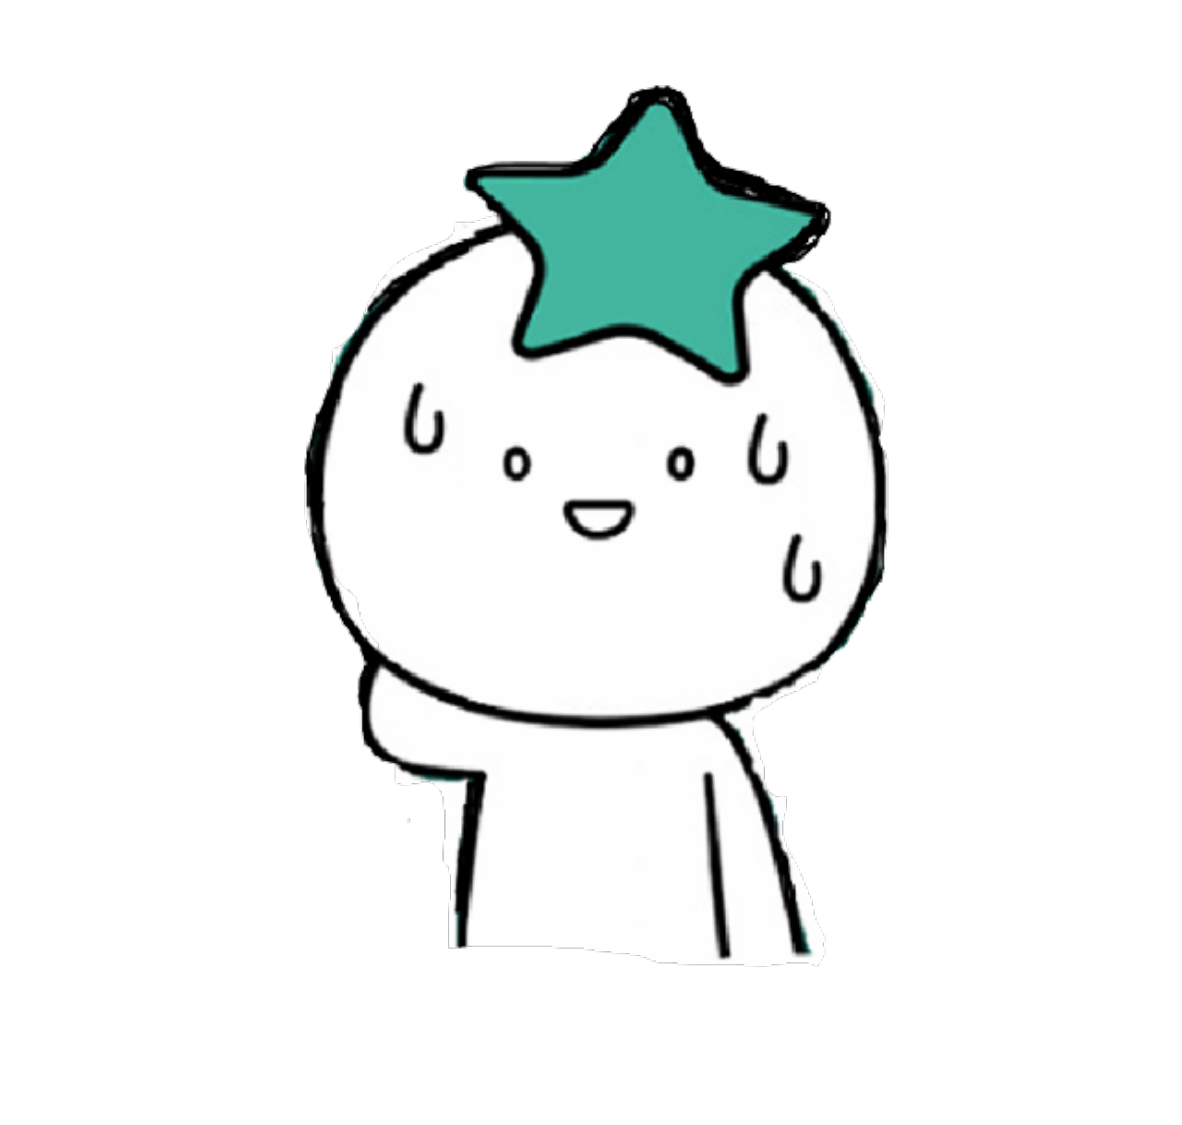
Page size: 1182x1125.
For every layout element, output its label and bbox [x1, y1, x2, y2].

picture [209, 49, 1038, 1076]
